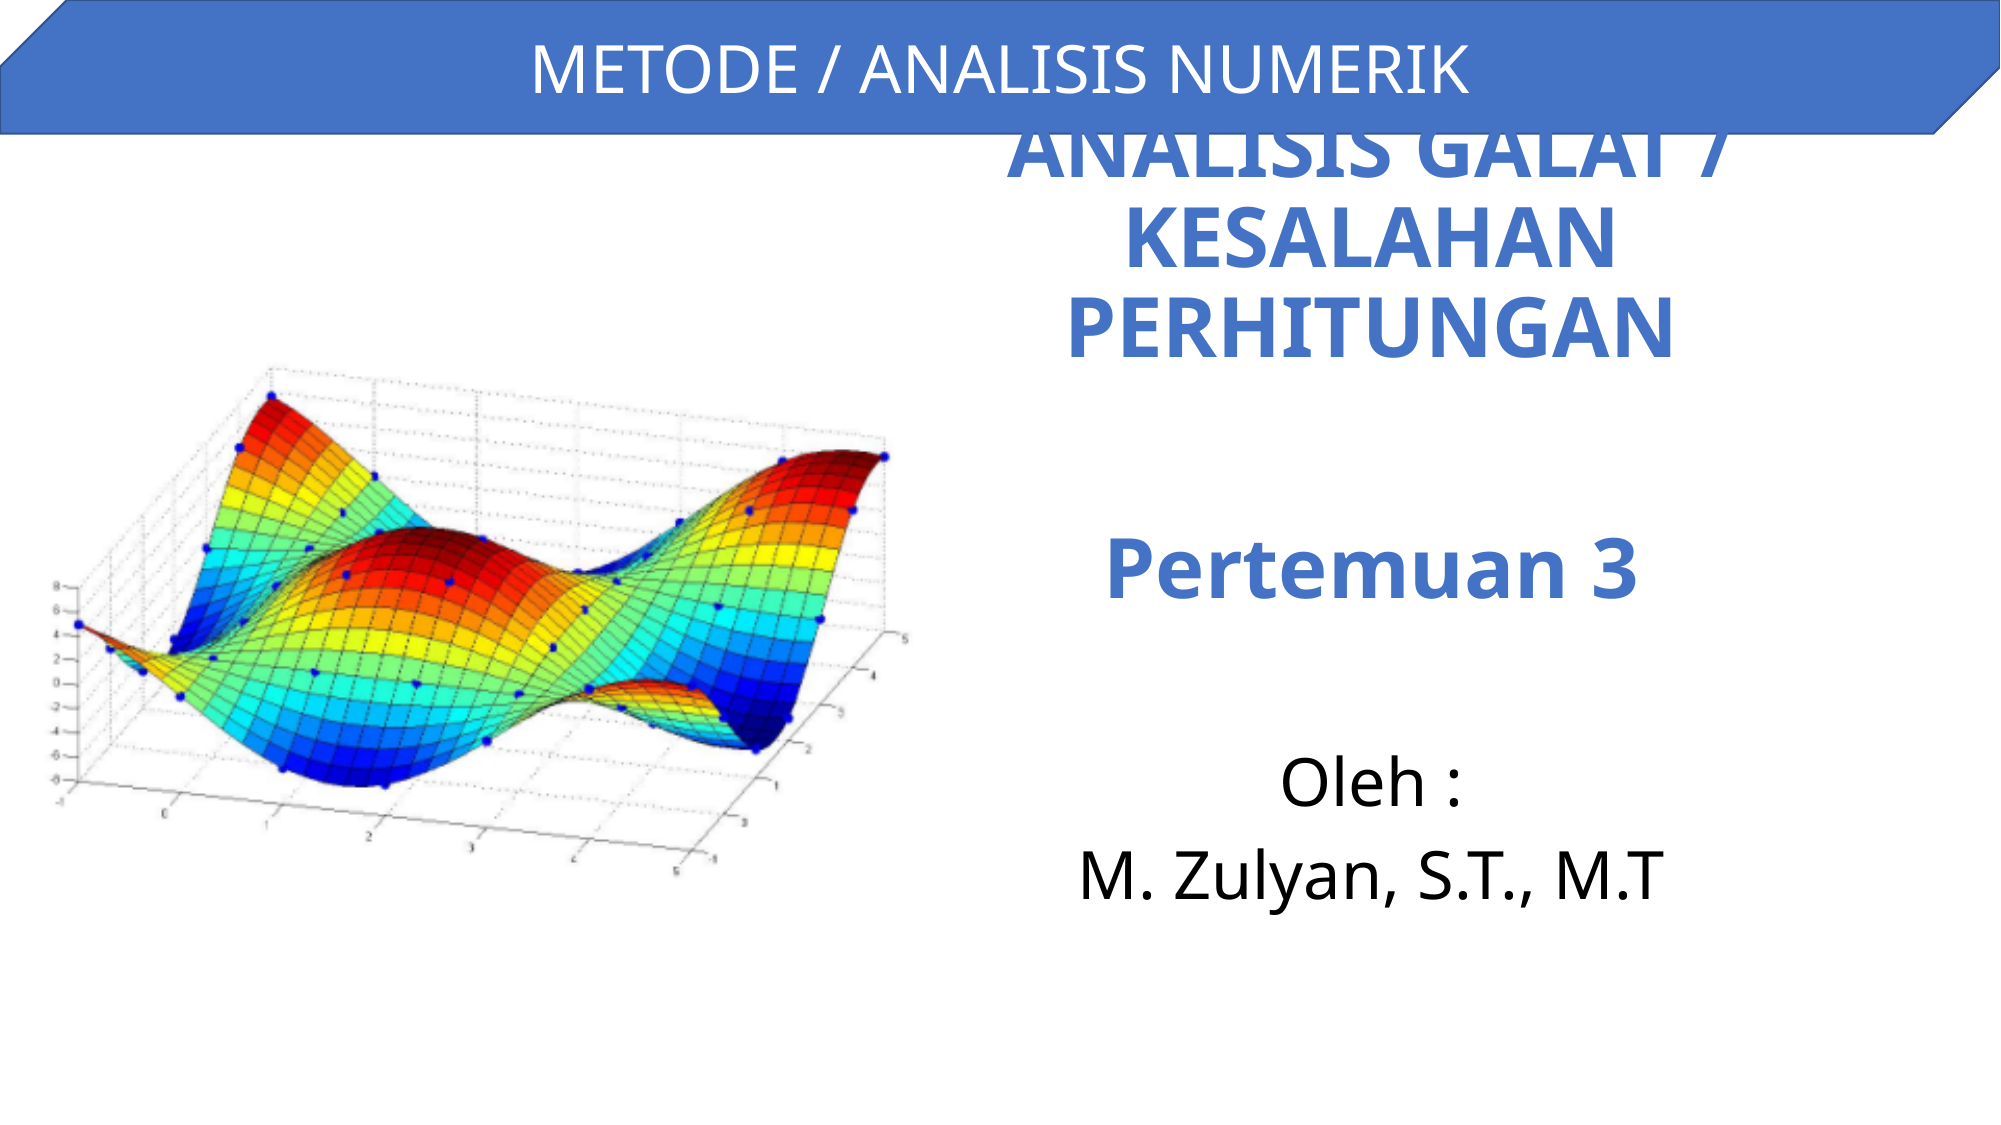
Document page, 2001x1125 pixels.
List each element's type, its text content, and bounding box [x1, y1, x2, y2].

picture [0, 325, 936, 913]
text_box METODE / ANALISIS NUMERIK [0, 0, 2000, 135]
text_box ANALISIS GALAT / KESALAHAN PERHITUNGAN [937, 167, 1806, 384]
subtitle Oleh : M. Zulyan, S.T., M.T [952, 741, 1791, 1014]
text_box Pertemuan 3 [937, 500, 1806, 625]
